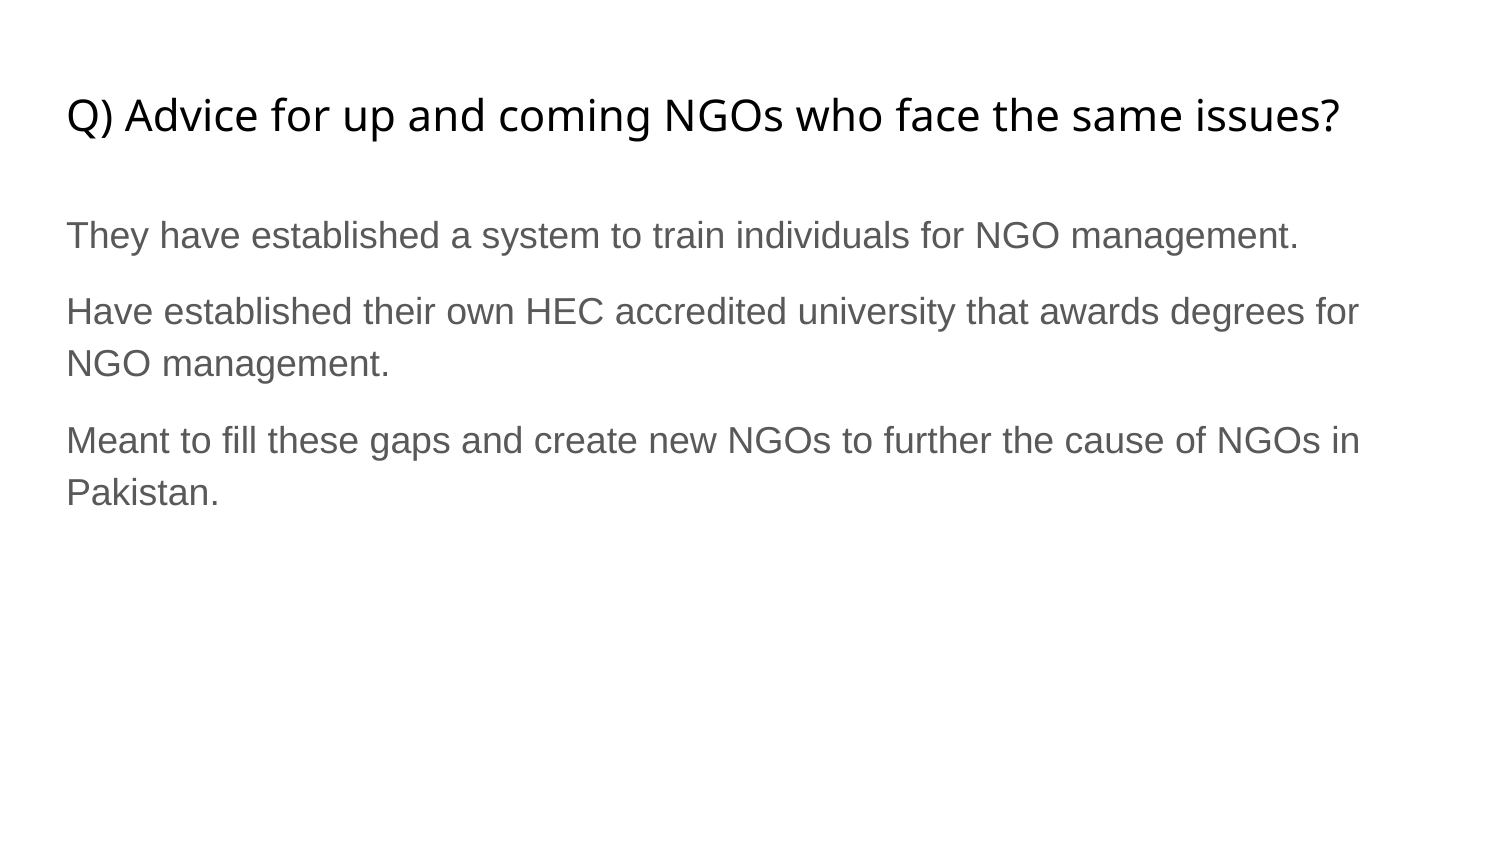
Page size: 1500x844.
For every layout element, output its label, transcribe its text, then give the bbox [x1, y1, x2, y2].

list They have established a system to train individuals for NGO management. Have established their own HEC accredited university that awards degrees for NGO management. Meant to fill these gaps and create new NGOs to further the cause of NGOs in Pakistan. [51, 189, 1449, 750]
title Q) Advice for up and coming NGOs who face the same issues? [51, 72, 1449, 167]
